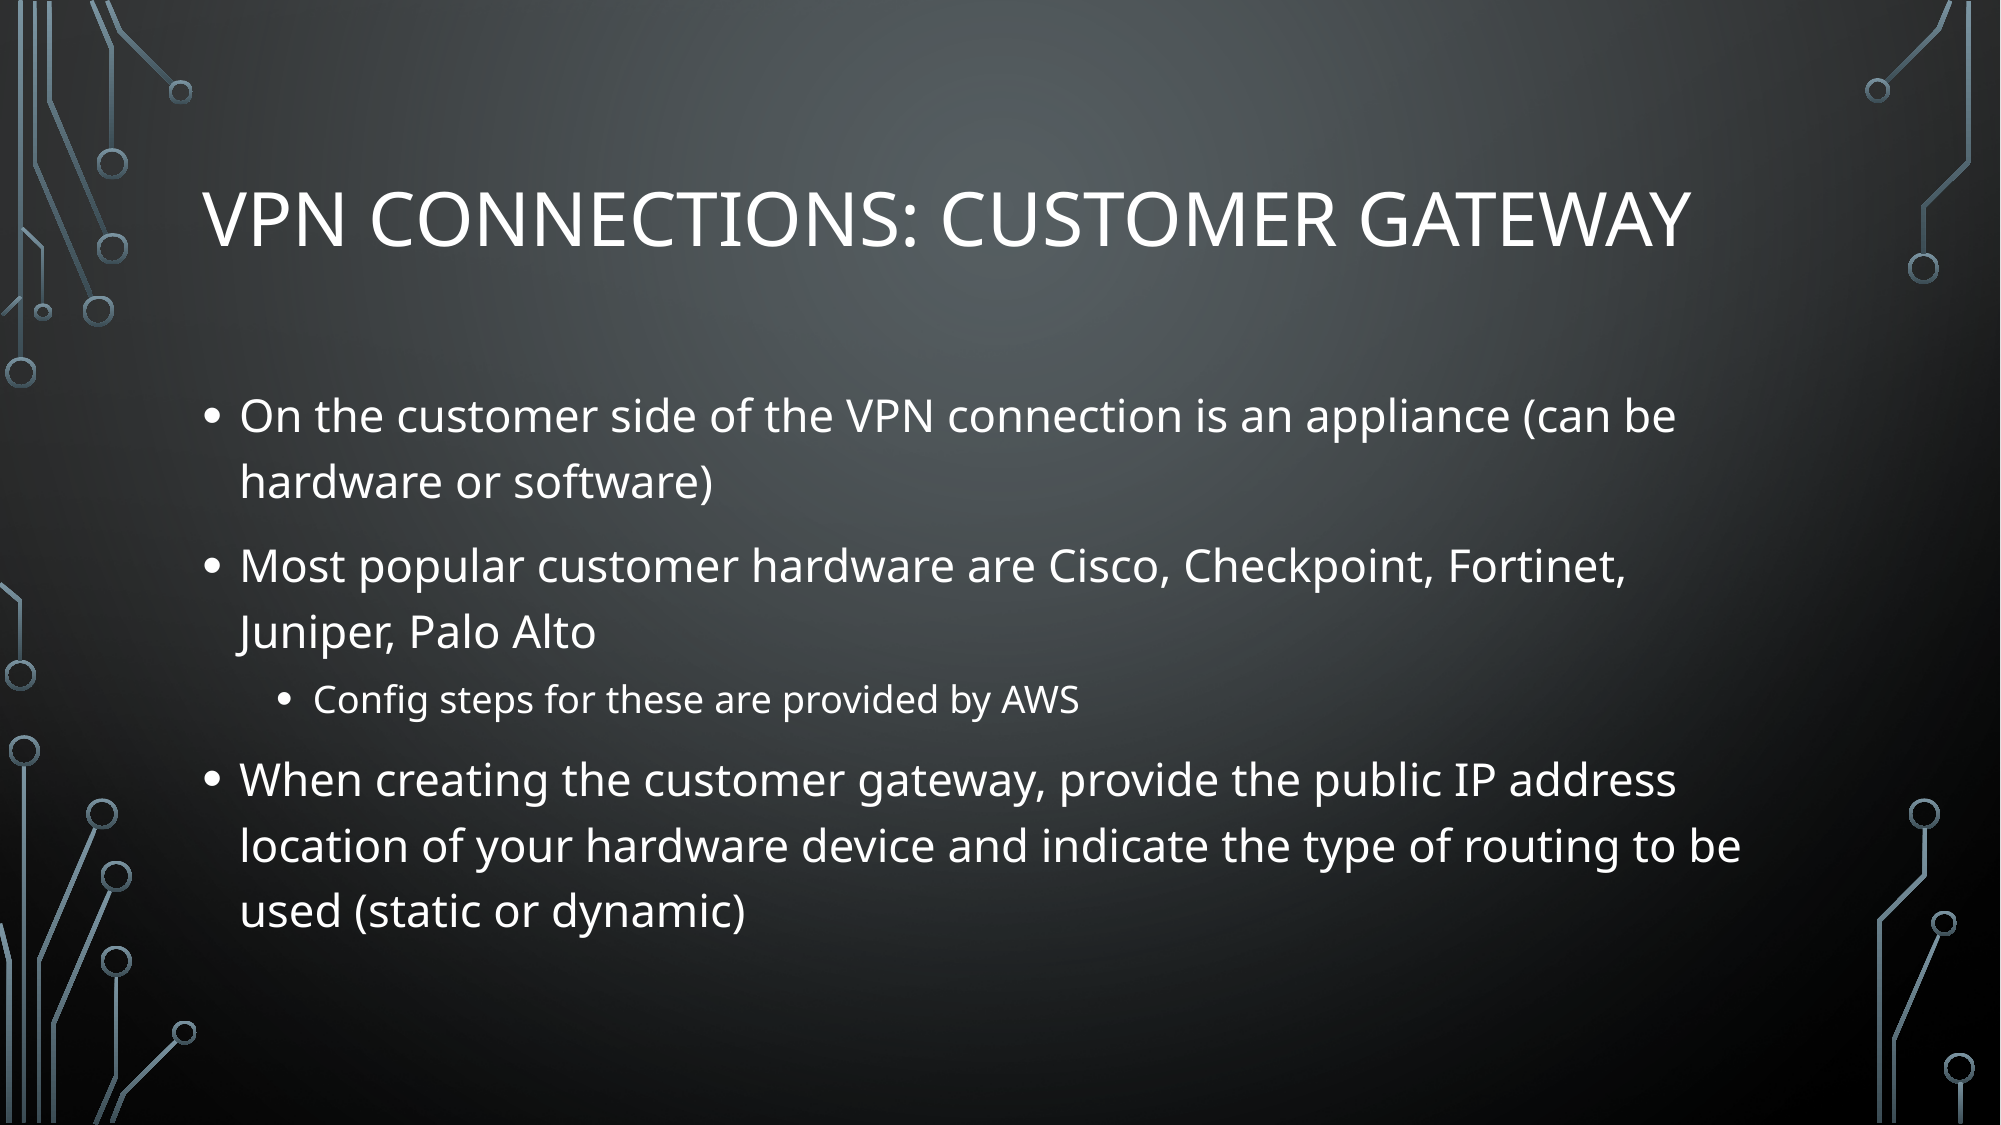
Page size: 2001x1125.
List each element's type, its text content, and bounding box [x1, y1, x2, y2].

list On the customer side of the VPN connection is an appliance (can be hardware or software) Most popular customer hardware are Cisco, Checkpoint, Fortinet, Juniper, Palo Alto Config steps for these are provided by AWS When creating the customer gateway, provide the public IP address location of your hardware device and indicate the type of routing to be used (static or dynamic) [187, 369, 1813, 950]
title VPN Connections: Customer Gateway [187, 101, 1813, 344]
